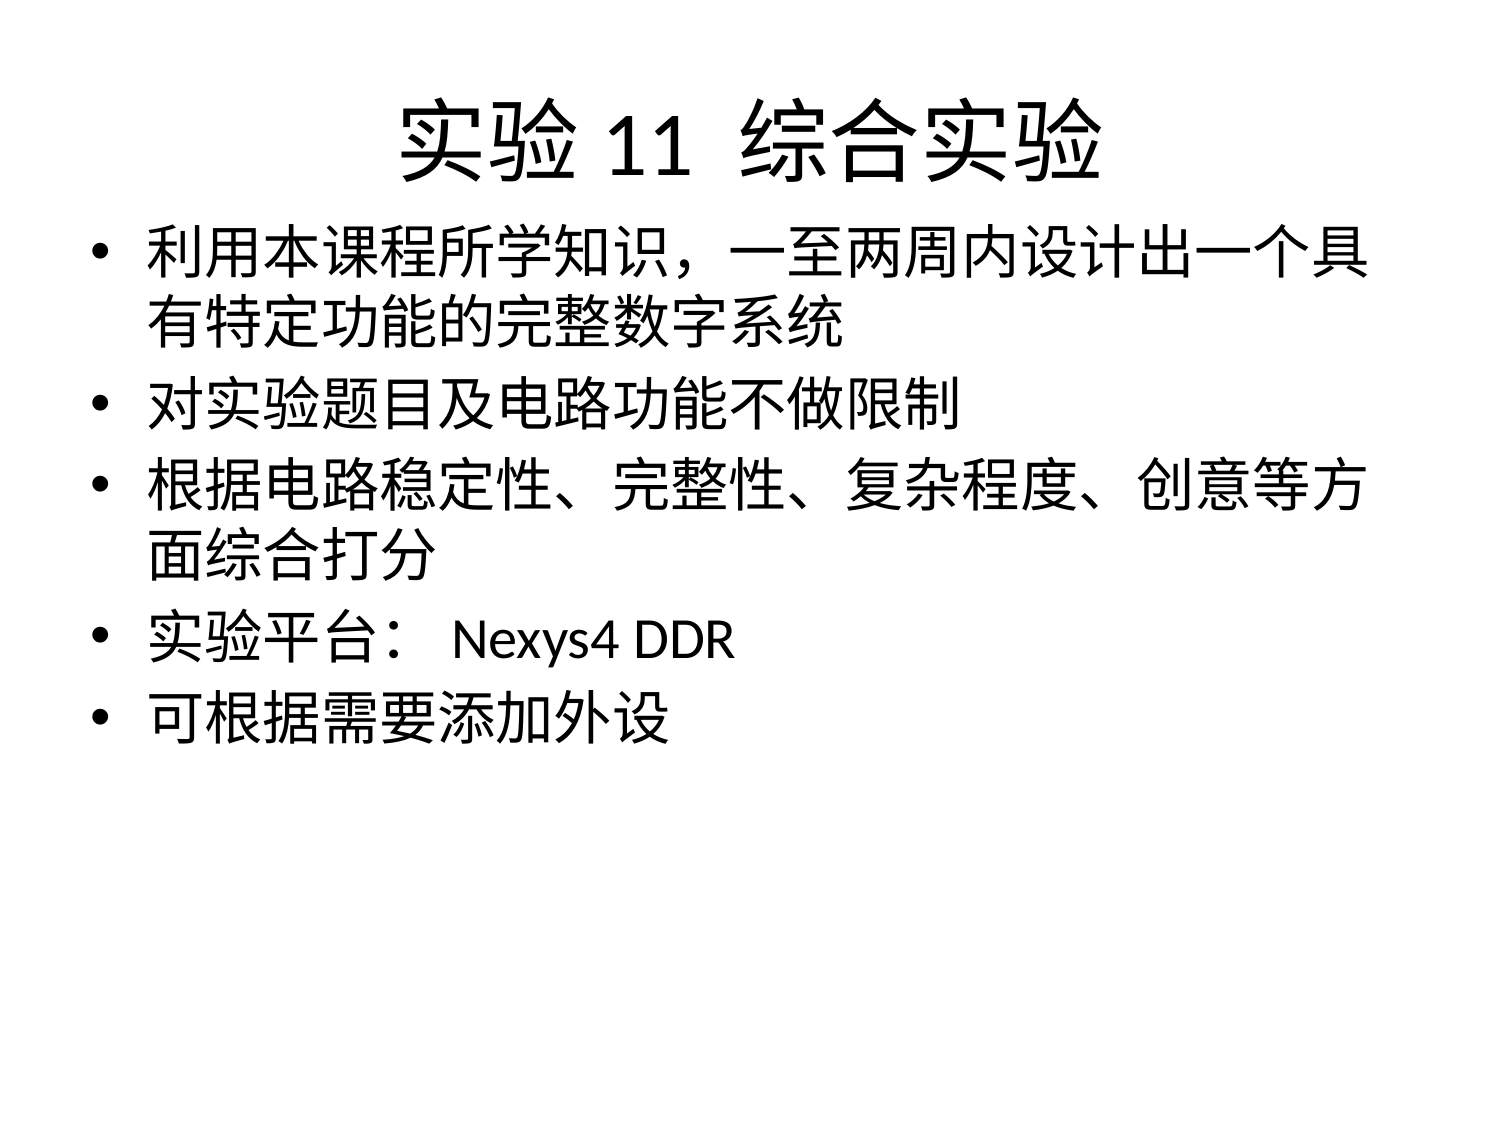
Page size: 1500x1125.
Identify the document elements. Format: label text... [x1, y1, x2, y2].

list 利用本课程所学知识，一至两周内设计出一个具有特定功能的完整数字系统 对实验题目及电路功能不做限制 根据电路稳定性、完整性、复杂程度、创意等方面综合打分 实验平台：Nexys4 DDR 可根据需要添加外设 [75, 208, 1425, 951]
title 实验11 综合实验 [75, 45, 1425, 208]
